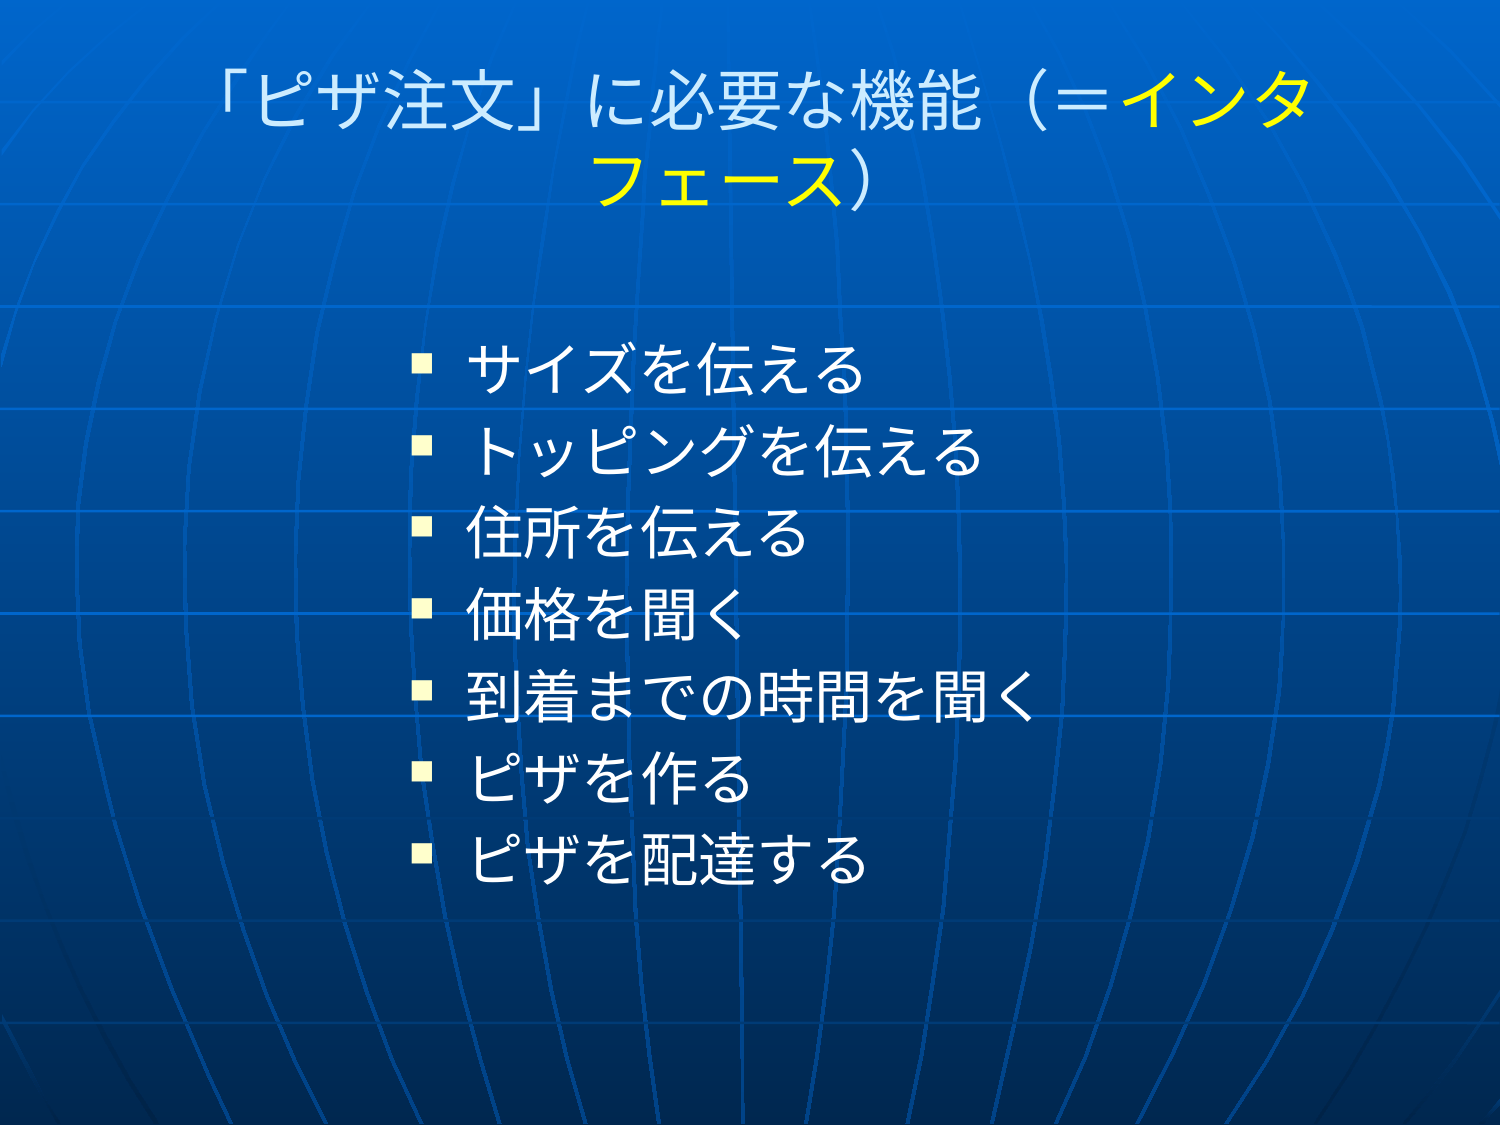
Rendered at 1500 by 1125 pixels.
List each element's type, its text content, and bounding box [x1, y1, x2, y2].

title 「ピザ注文」に必要な機能（＝インタフェース） [74, 45, 1426, 233]
list サイズを伝える トッピングを伝える 住所を伝える 価格を聞く 到着までの時間を聞く ピザを作る ピザを配達する [393, 325, 1353, 1028]
